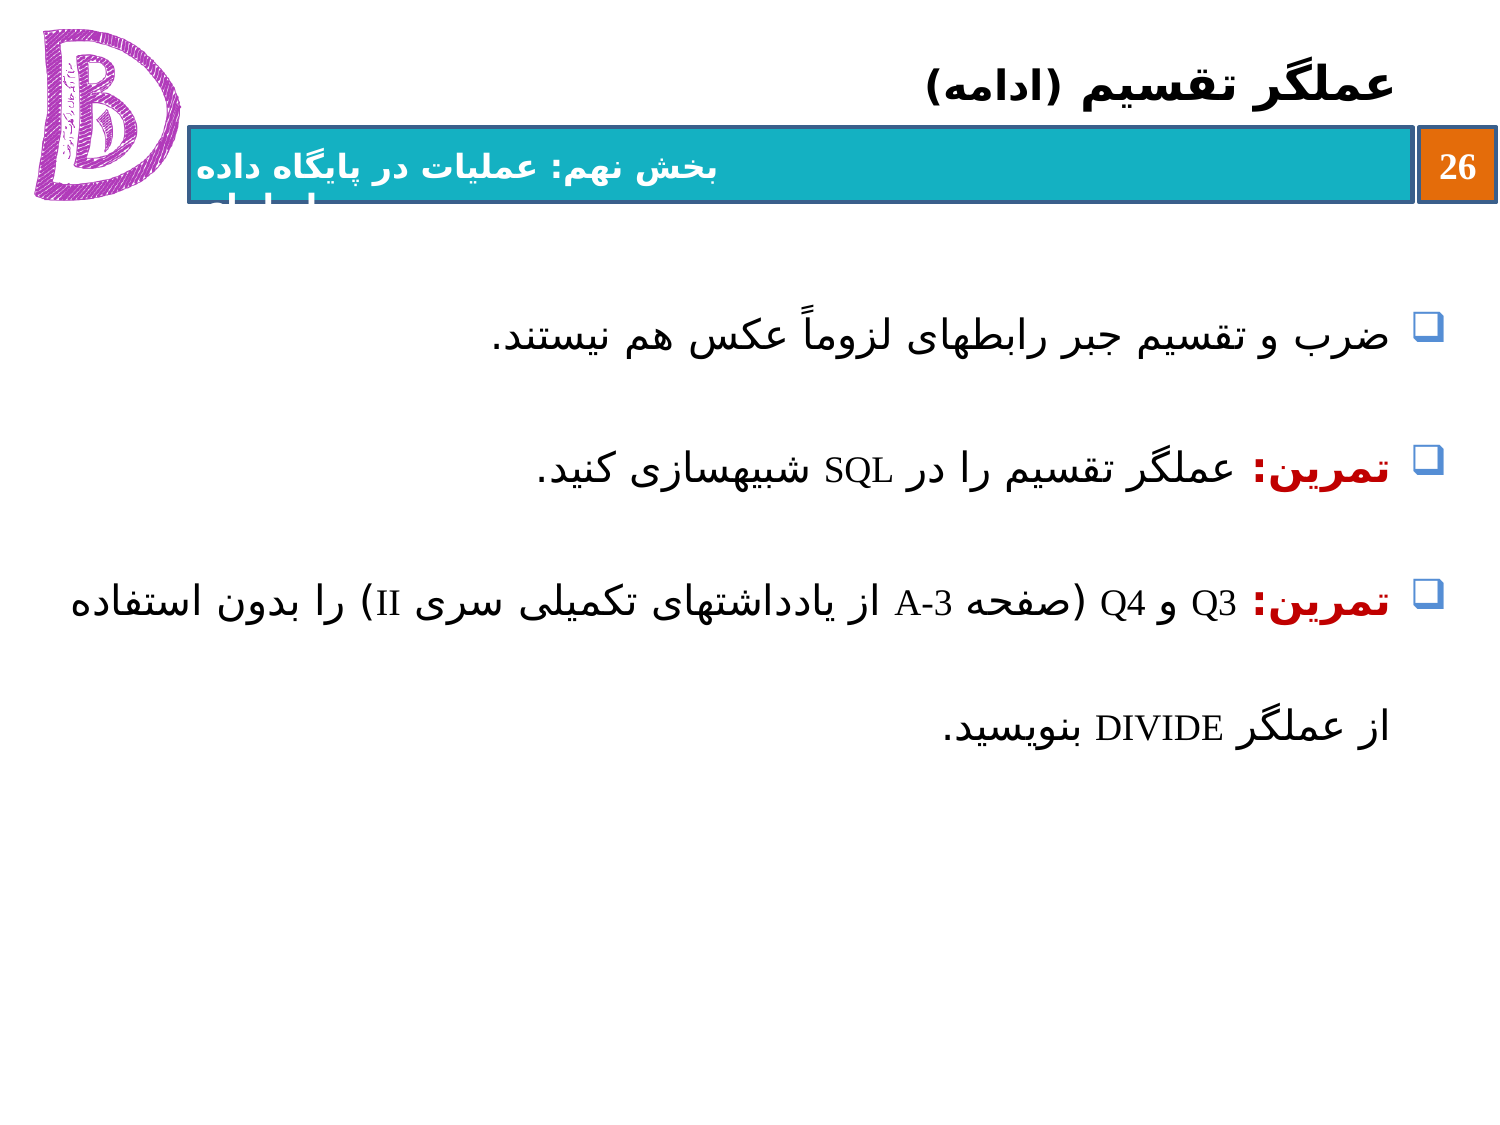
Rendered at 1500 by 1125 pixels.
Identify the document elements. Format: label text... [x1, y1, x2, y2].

picture [12, 21, 202, 212]
title عملگر تقسیم (ادامه) [237, 37, 1413, 125]
list ضرب و تقسیم جبر رابطه‏ای لزوماً عکس هم نیستند. تمرین: عملگر تقسیم را در SQL شبیه‏سازی کنید. تمرین: Q3 و Q4 (صفحه A-3 از یادداشت‏های تکمیلی سری II) را بدون استفاده از عملگر DIVIDE بنویسید. [37, 224, 1463, 1088]
